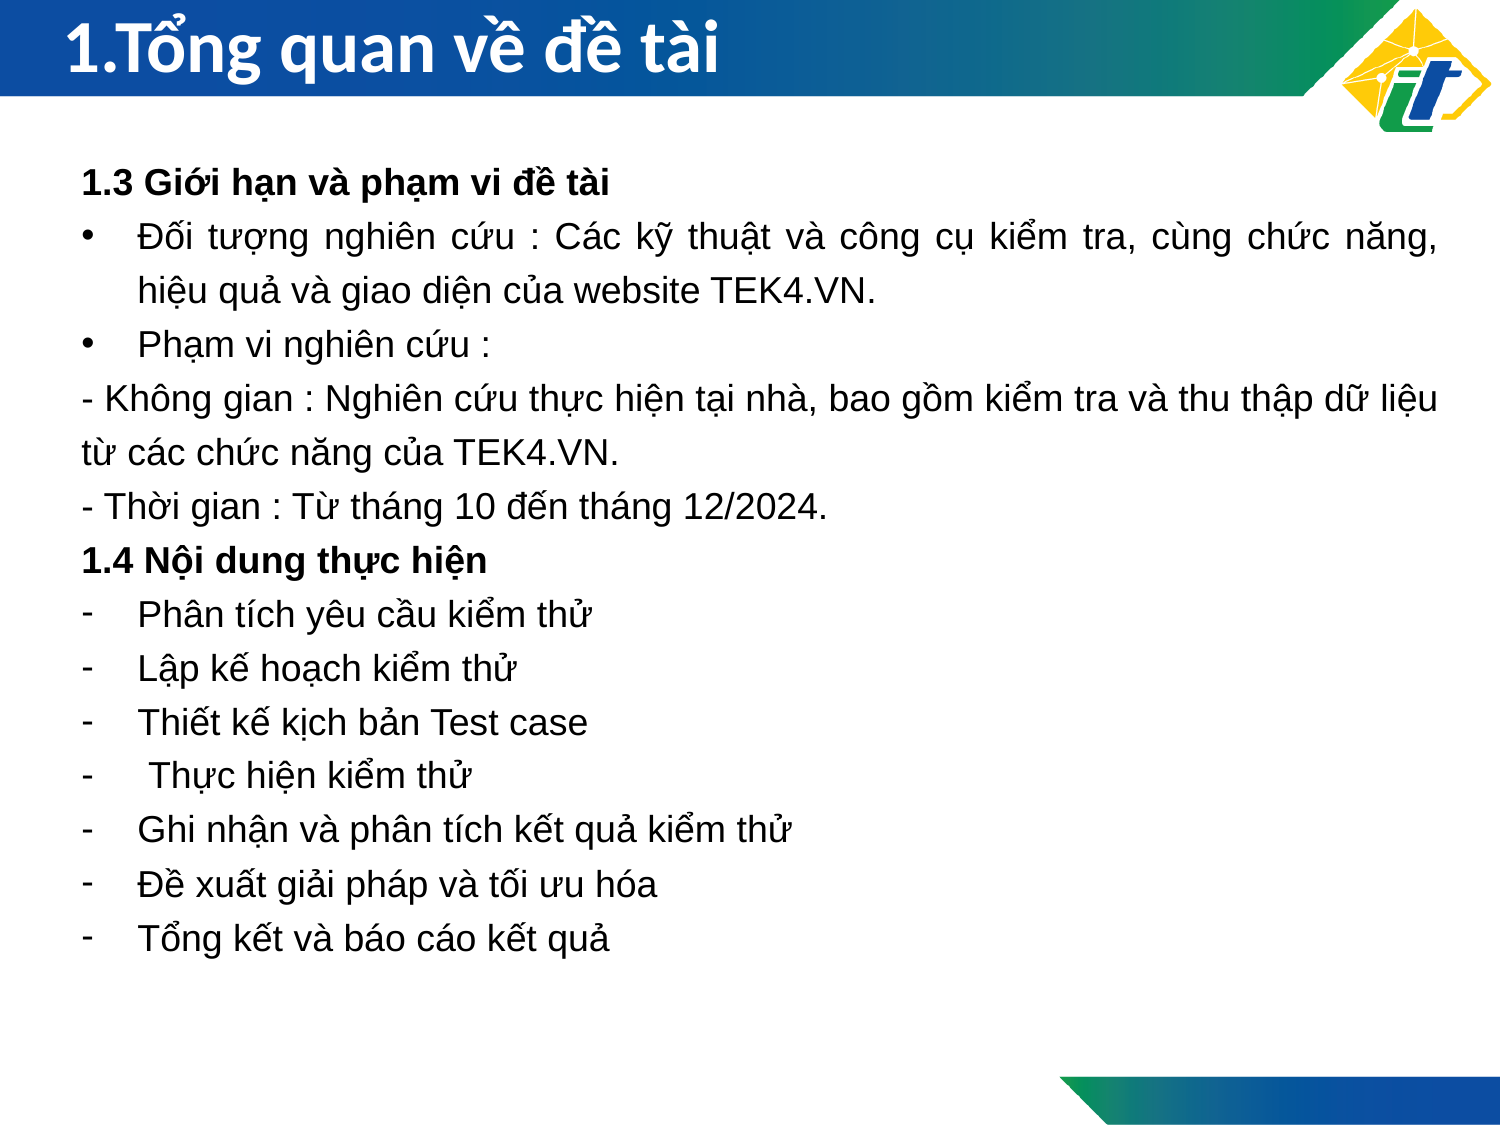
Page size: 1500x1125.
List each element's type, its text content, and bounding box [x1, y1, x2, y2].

list 1.3 Giới hạn và phạm vi đề tài Đối tượng nghiên cứu : Các kỹ thuật và công cụ kiểm tra, cùng chức năng, hiệu quả và giao diện của website TEK4.VN. Phạm vi nghiên cứu : - Không gian : Nghiên cứu thực hiện tại nhà, bao gồm kiểm tra và thu thập dữ liệu từ các chức năng của TEK4.VN. - Thời gian : Từ tháng 10 đến tháng 12/2024. 1.4 Nội dung thực hiện Phân tích yêu cầu kiểm thử Lập kế hoạch kiểm thử Thiết kế kịch bản Test case Thực hiện kiểm thử Ghi nhận và phân tích kết quả kiểm thử Đề xuất giải pháp và tối ưu hóa Tổng kết và báo cáo kết quả [47, 141, 1454, 1037]
picture [0, 0, 1500, 1125]
title 1.Tổng quan về đề tài [47, 0, 1304, 97]
